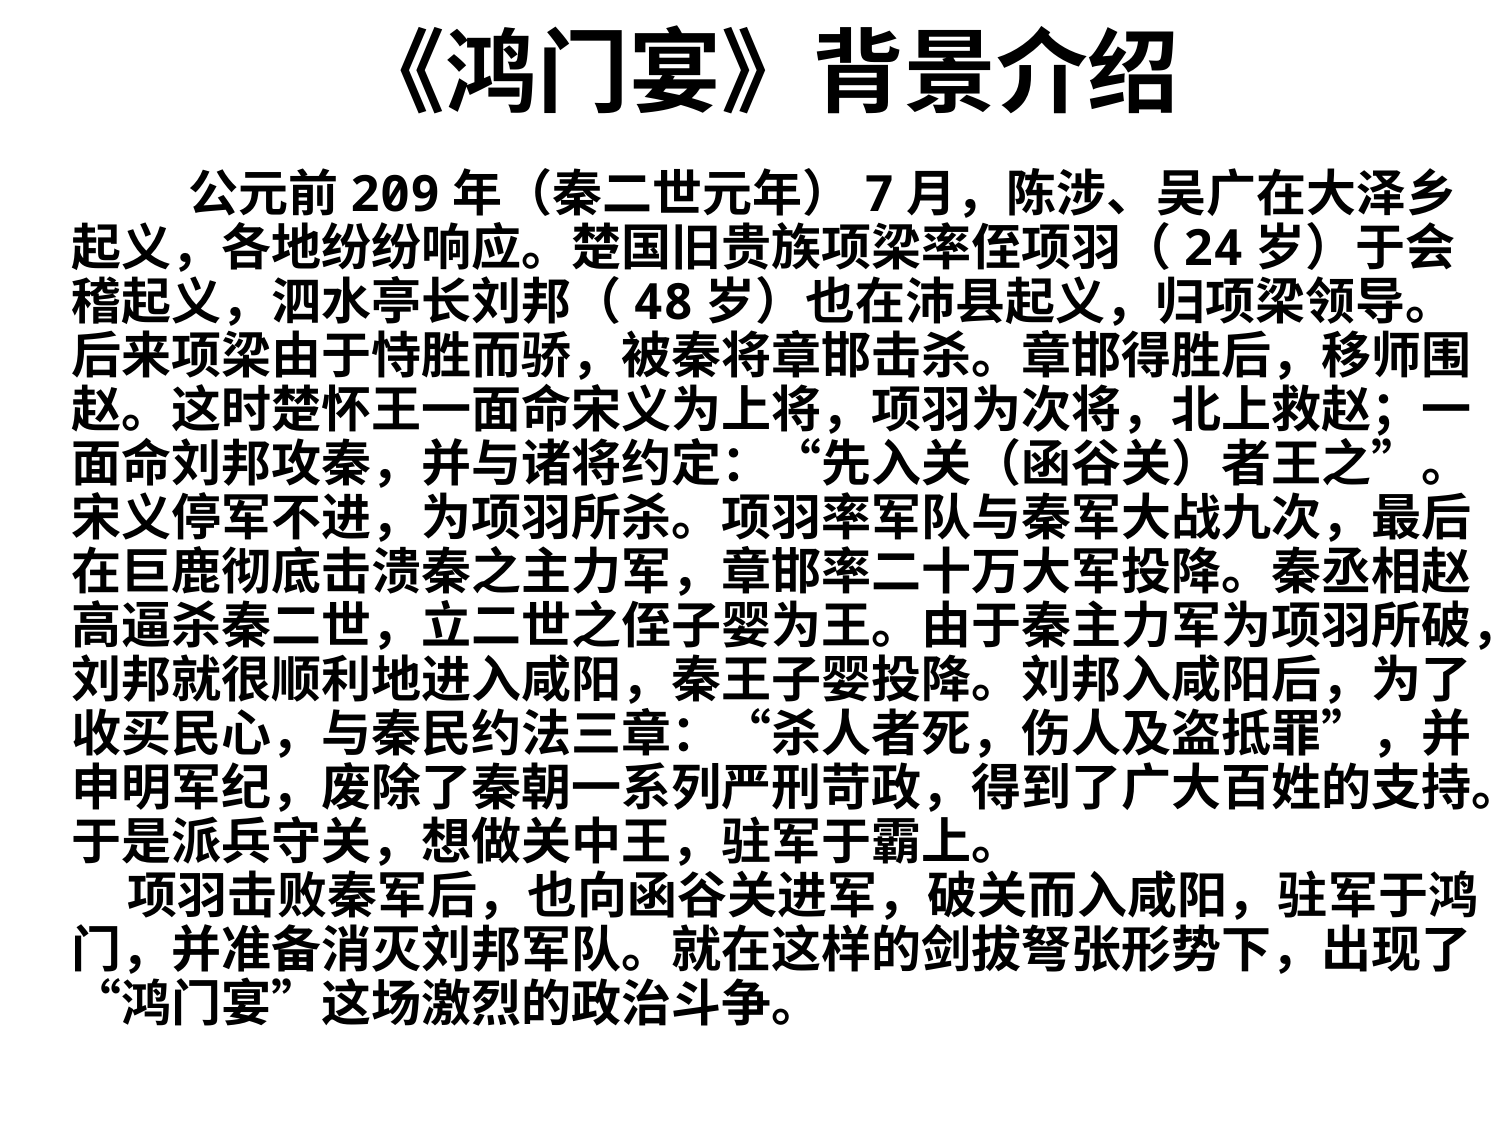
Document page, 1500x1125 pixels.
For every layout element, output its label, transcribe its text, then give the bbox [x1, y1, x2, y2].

list 公元前209年（秦二世元年）7月，陈涉、吴广在大泽乡起义，各地纷纷响应。楚国旧贵族项梁率侄项羽（24岁）于会稽起义，泗水亭长刘邦（48岁）也在沛县起义，归项梁领导。后来项梁由于恃胜而骄，被秦将章邯击杀。章邯得胜后，移师围赵。这时楚怀王一面命宋义为上将，项羽为次将，北上救赵；一面命刘邦攻秦，并与诸将约定：“先入关（函谷关）者王之”。宋义停军不进，为项羽所杀。项羽率军队与秦军大战九次，最后在巨鹿彻底击溃秦之主力军，章邯率二十万大军投降。秦丞相赵高逼杀秦二世，立二世之侄子婴为王。由于秦主力军为项羽所破，刘邦就很顺利地进入咸阳，秦王子婴投降。刘邦入咸阳后，为了收买民心，与秦民约法三章：“杀人者死，伤人及盗抵罪”，并申明军纪，废除了秦朝一系列严刑苛政，得到了广大百姓的支持。于是派兵守关，想做关中王，驻军于霸上。 项羽击败秦军后，也向函谷关进军，破关而入咸阳，驻军于鸿门，并准备消灭刘邦军队。就在这样的剑拔弩张形势下，出现了“鸿门宴”这场激烈的政治斗争。 [0, 160, 1500, 1125]
title 《鸿门宴》背景介绍 [75, 0, 1459, 138]
